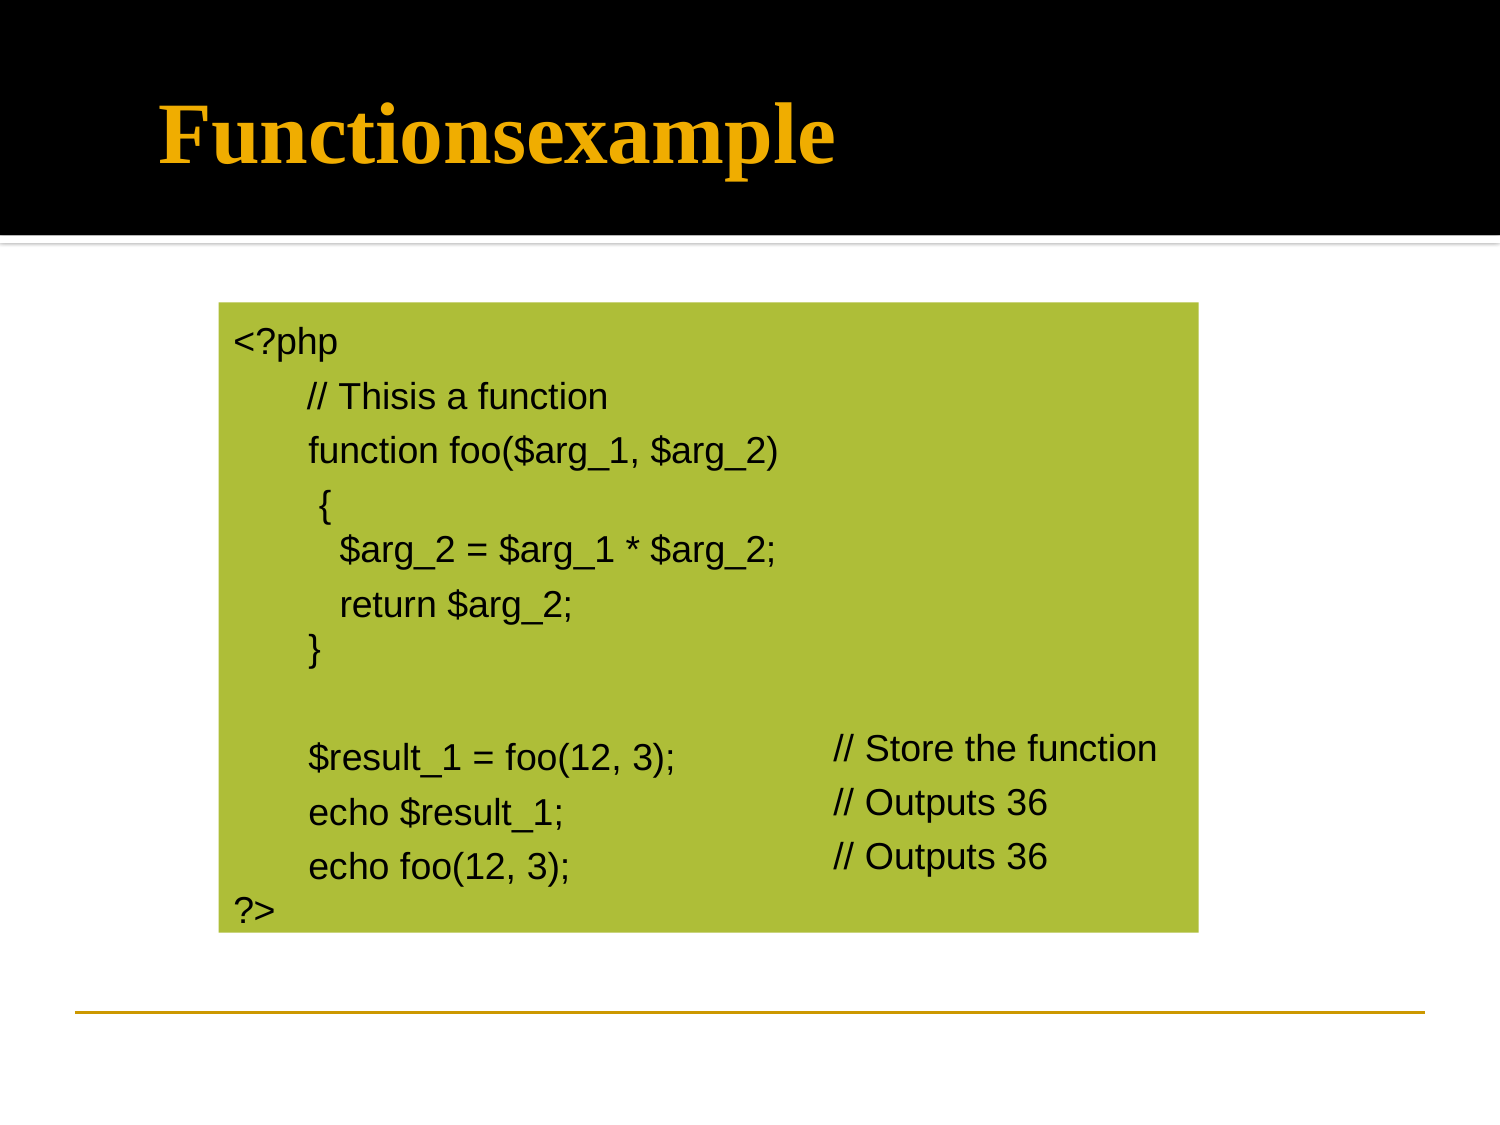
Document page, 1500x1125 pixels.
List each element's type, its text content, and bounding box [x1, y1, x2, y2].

text_box <?php // Thisis a function function foo($arg_1, $arg_2) { $arg_2 = $arg_1 * $arg_2; return $arg_2; } [233, 317, 781, 670]
text_box $result_1 = foo(12, 3); echo $result_1; echo foo(12, 3); [308, 723, 676, 887]
text_box [218, 302, 1199, 933]
title Functionsexample [75, 34, 1425, 223]
text_box ?> [233, 886, 276, 932]
text_box // Store the function // Outputs 36 // Outputs 36 [833, 724, 1159, 878]
